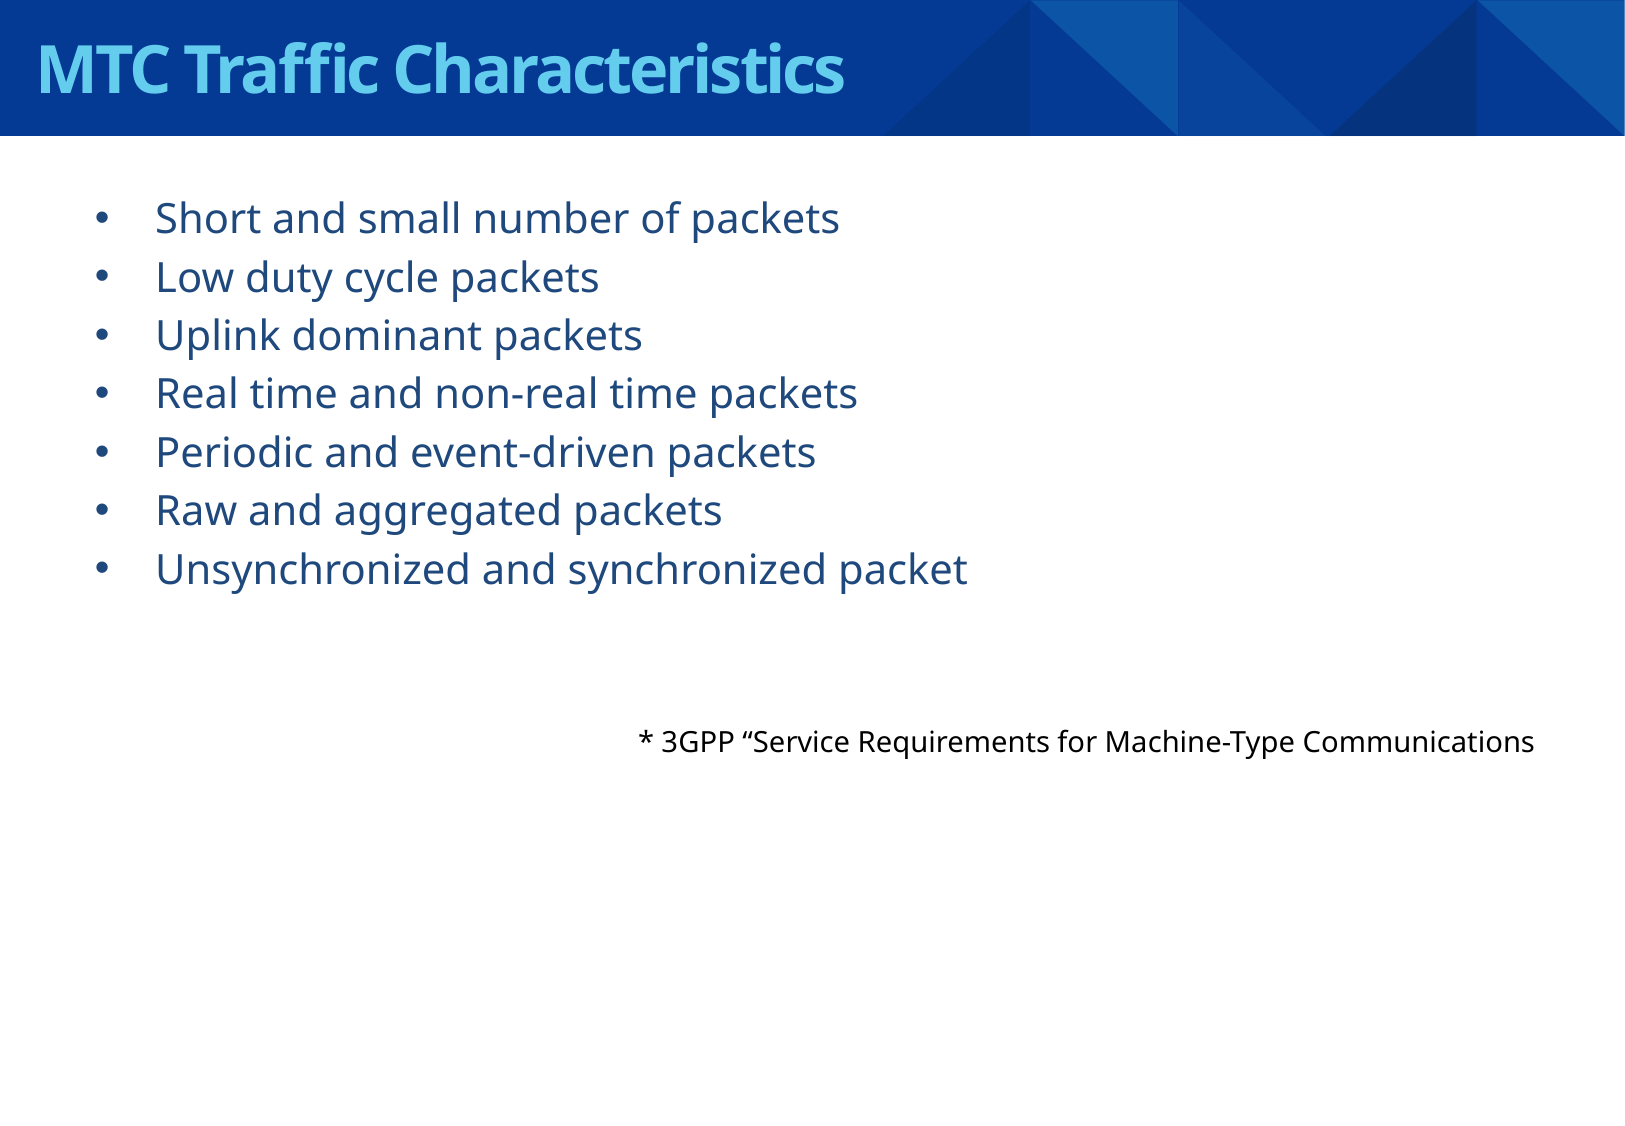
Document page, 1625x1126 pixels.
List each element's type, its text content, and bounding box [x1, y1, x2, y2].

text_box MTC Traffic Characteristics [20, 19, 1443, 114]
text_box Short and small number of packets Low duty cycle packets Uplink dominant packets Real time and non-real time packets Periodic and event-driven packets Raw and aggregated packets Unsynchronized and synchronized packet [80, 184, 1545, 1000]
text_box * 3GPP “Service Requirements for Machine-Type Communications [623, 716, 1557, 766]
